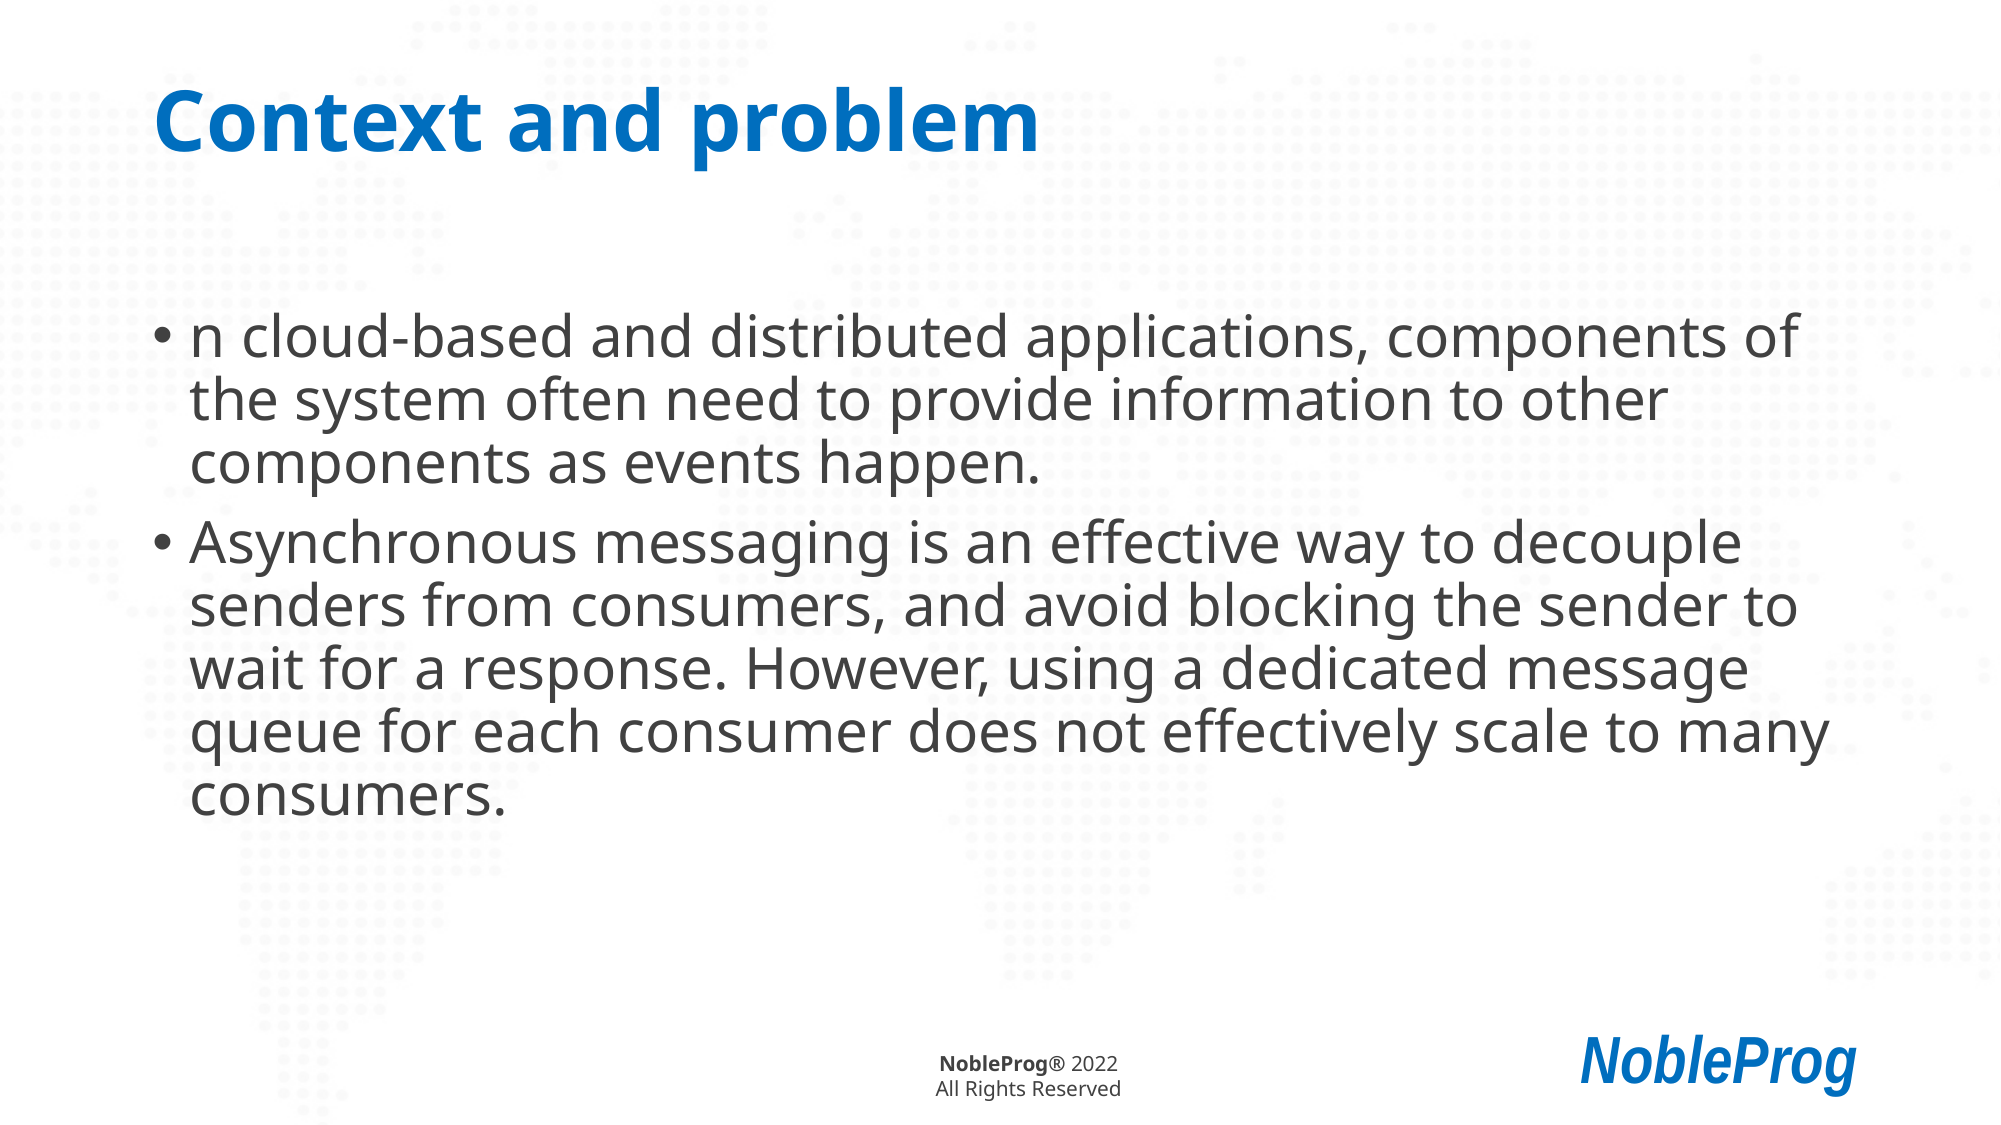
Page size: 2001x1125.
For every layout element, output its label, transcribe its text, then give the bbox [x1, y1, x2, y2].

list n cloud-based and distributed applications, components of the system often need to provide information to other components as events happen. Asynchronous messaging is an effective way to decouple senders from consumers, and avoid blocking the sender to wait for a response. However, using a dedicated message queue for each consumer does not effectively scale to many consumers. [137, 299, 1863, 1014]
title Context and problem [137, 59, 1863, 278]
